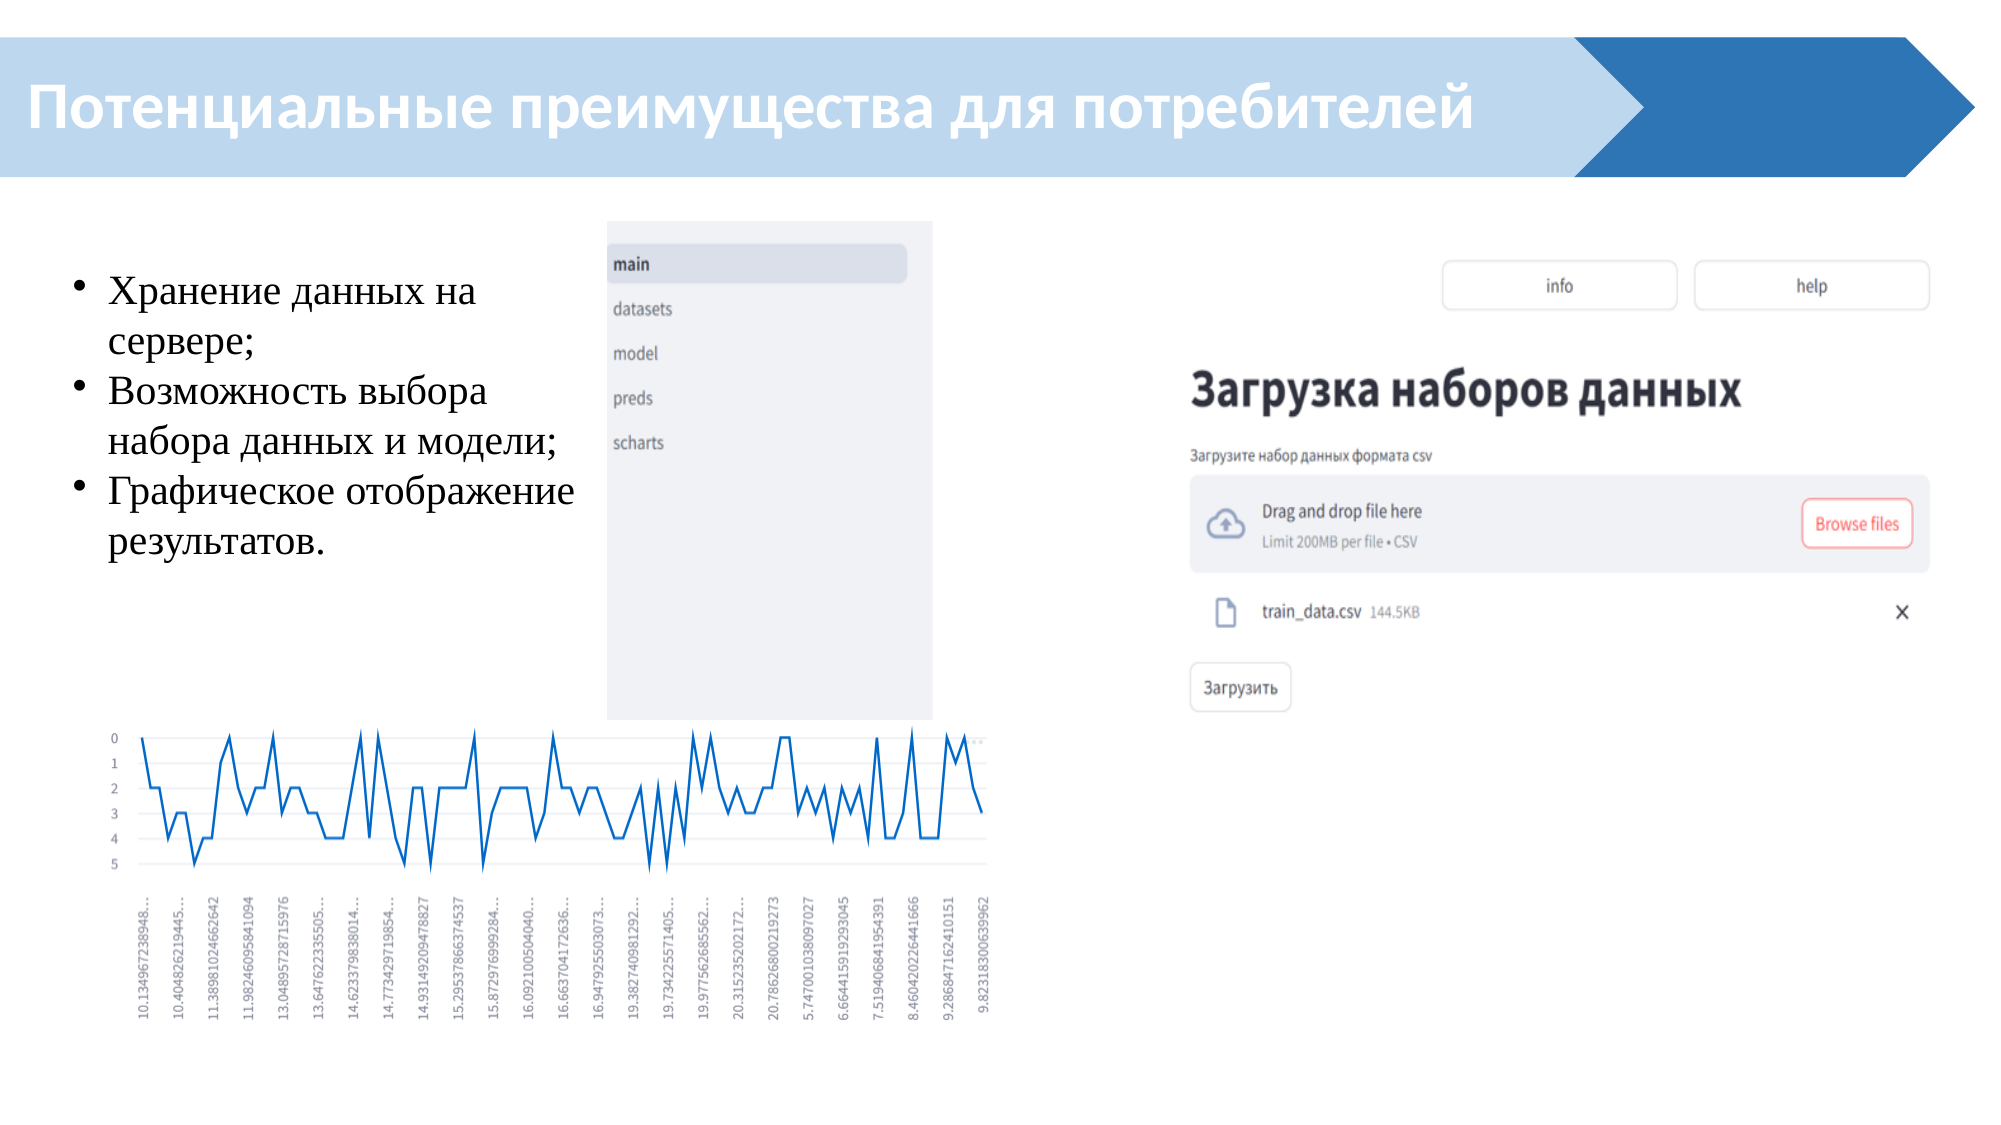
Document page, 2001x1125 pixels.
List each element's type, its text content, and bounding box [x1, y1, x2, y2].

picture [71, 221, 1943, 1079]
text_box Хранение данных на сервере; Возможность выбора набора данных и модели; Графическое отображение результатов. [57, 255, 607, 726]
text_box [0, 37, 1976, 178]
